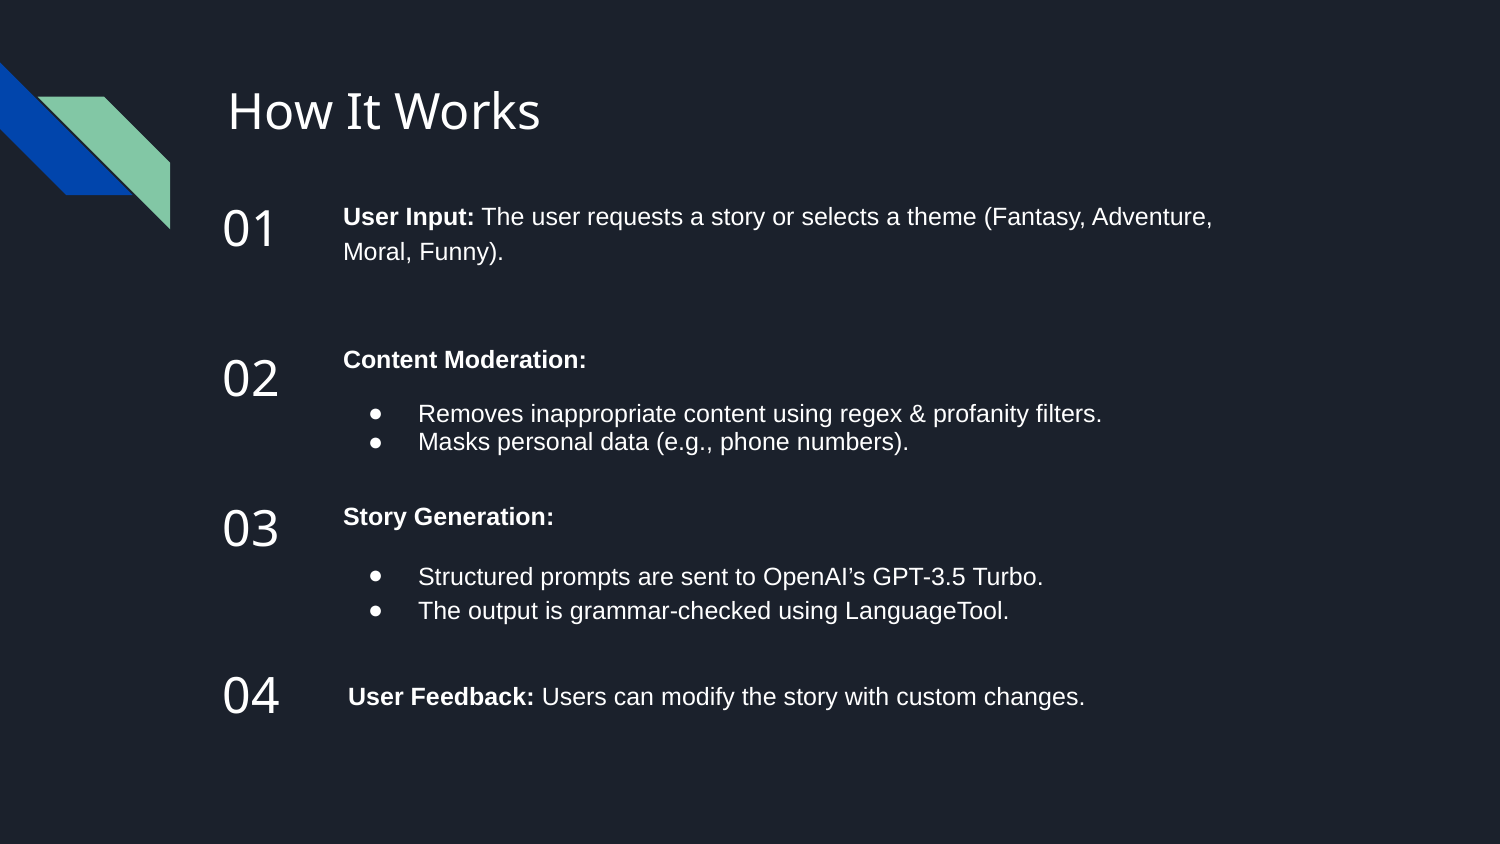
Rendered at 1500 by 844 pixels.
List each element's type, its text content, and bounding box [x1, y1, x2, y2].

list User Feedback: Users can modify the story with custom changes. [333, 660, 1298, 794]
list Story Generation: Structured prompts are sent to OpenAI’s GPT-3.5 Turbo. The output is grammar-checked using LanguageTool. [328, 481, 1293, 614]
text_box 02 [207, 331, 328, 464]
title How It Works [212, 64, 1368, 215]
text_box 04 [207, 648, 328, 781]
text_box 03 [207, 481, 328, 614]
list User Input: The user requests a story or selects a theme (Fantasy, Adventure, Moral, Funny). [328, 181, 1293, 314]
text_box 01 [207, 181, 328, 314]
list Content Moderation: Removes inappropriate content using regex & profanity filters. Masks personal data (e.g., phone numbers). [328, 331, 1293, 464]
